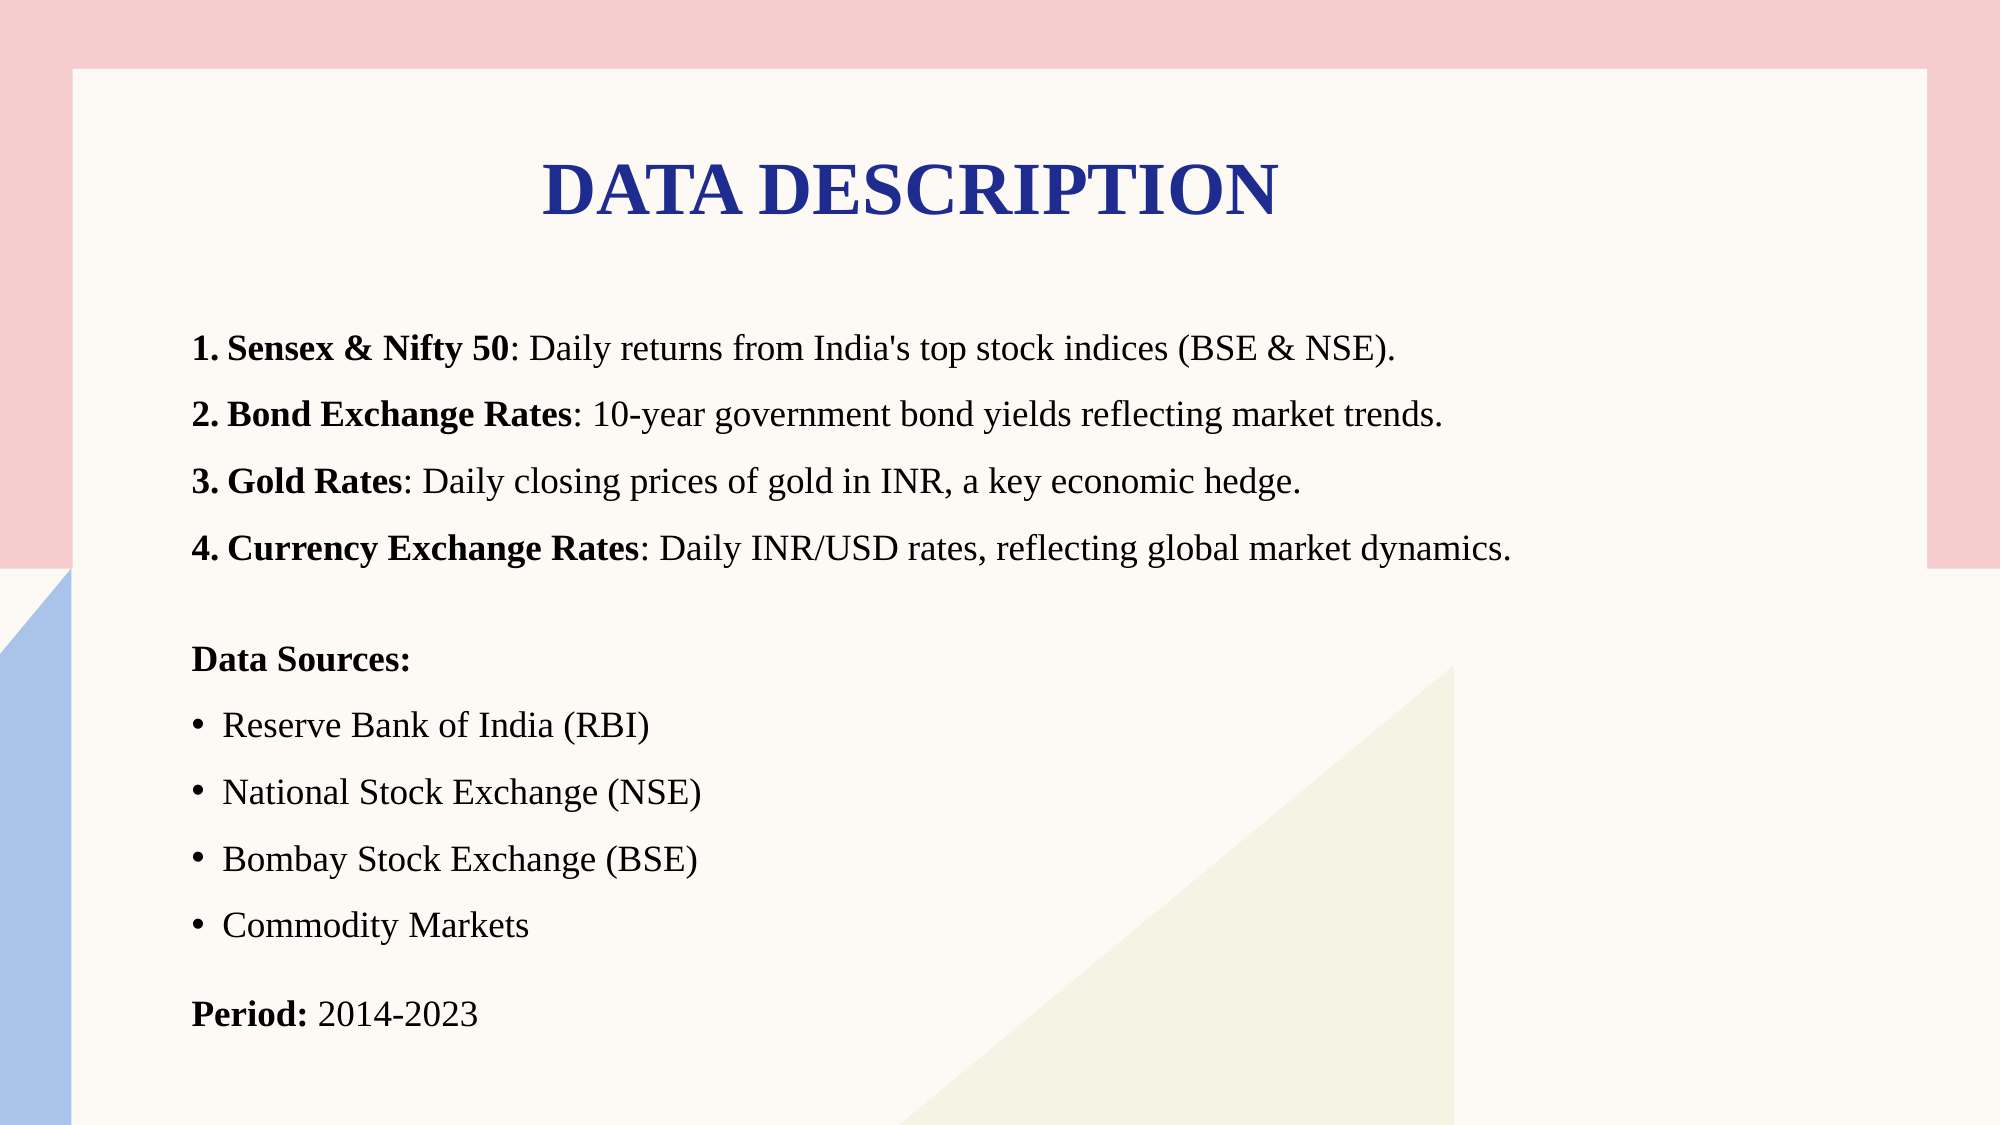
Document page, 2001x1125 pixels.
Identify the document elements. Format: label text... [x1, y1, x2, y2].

title data description [480, 116, 1343, 230]
list Sensex & Nifty 50: Daily returns from India's top stock indices (BSE & NSE). Bond Exchange Rates: 10-year government bond yields reflecting market trends. Gold Rates: Daily closing prices of gold in INR, a key economic hedge. Currency Exchange Rates: Daily INR/USD rates, reflecting global market dynamics. Data Sources: Reserve Bank of India (RBI) National Stock Exchange (NSE) Bombay Stock Exchange (BSE) Commodity Markets Period: 2014-2023 [176, 256, 1824, 1037]
